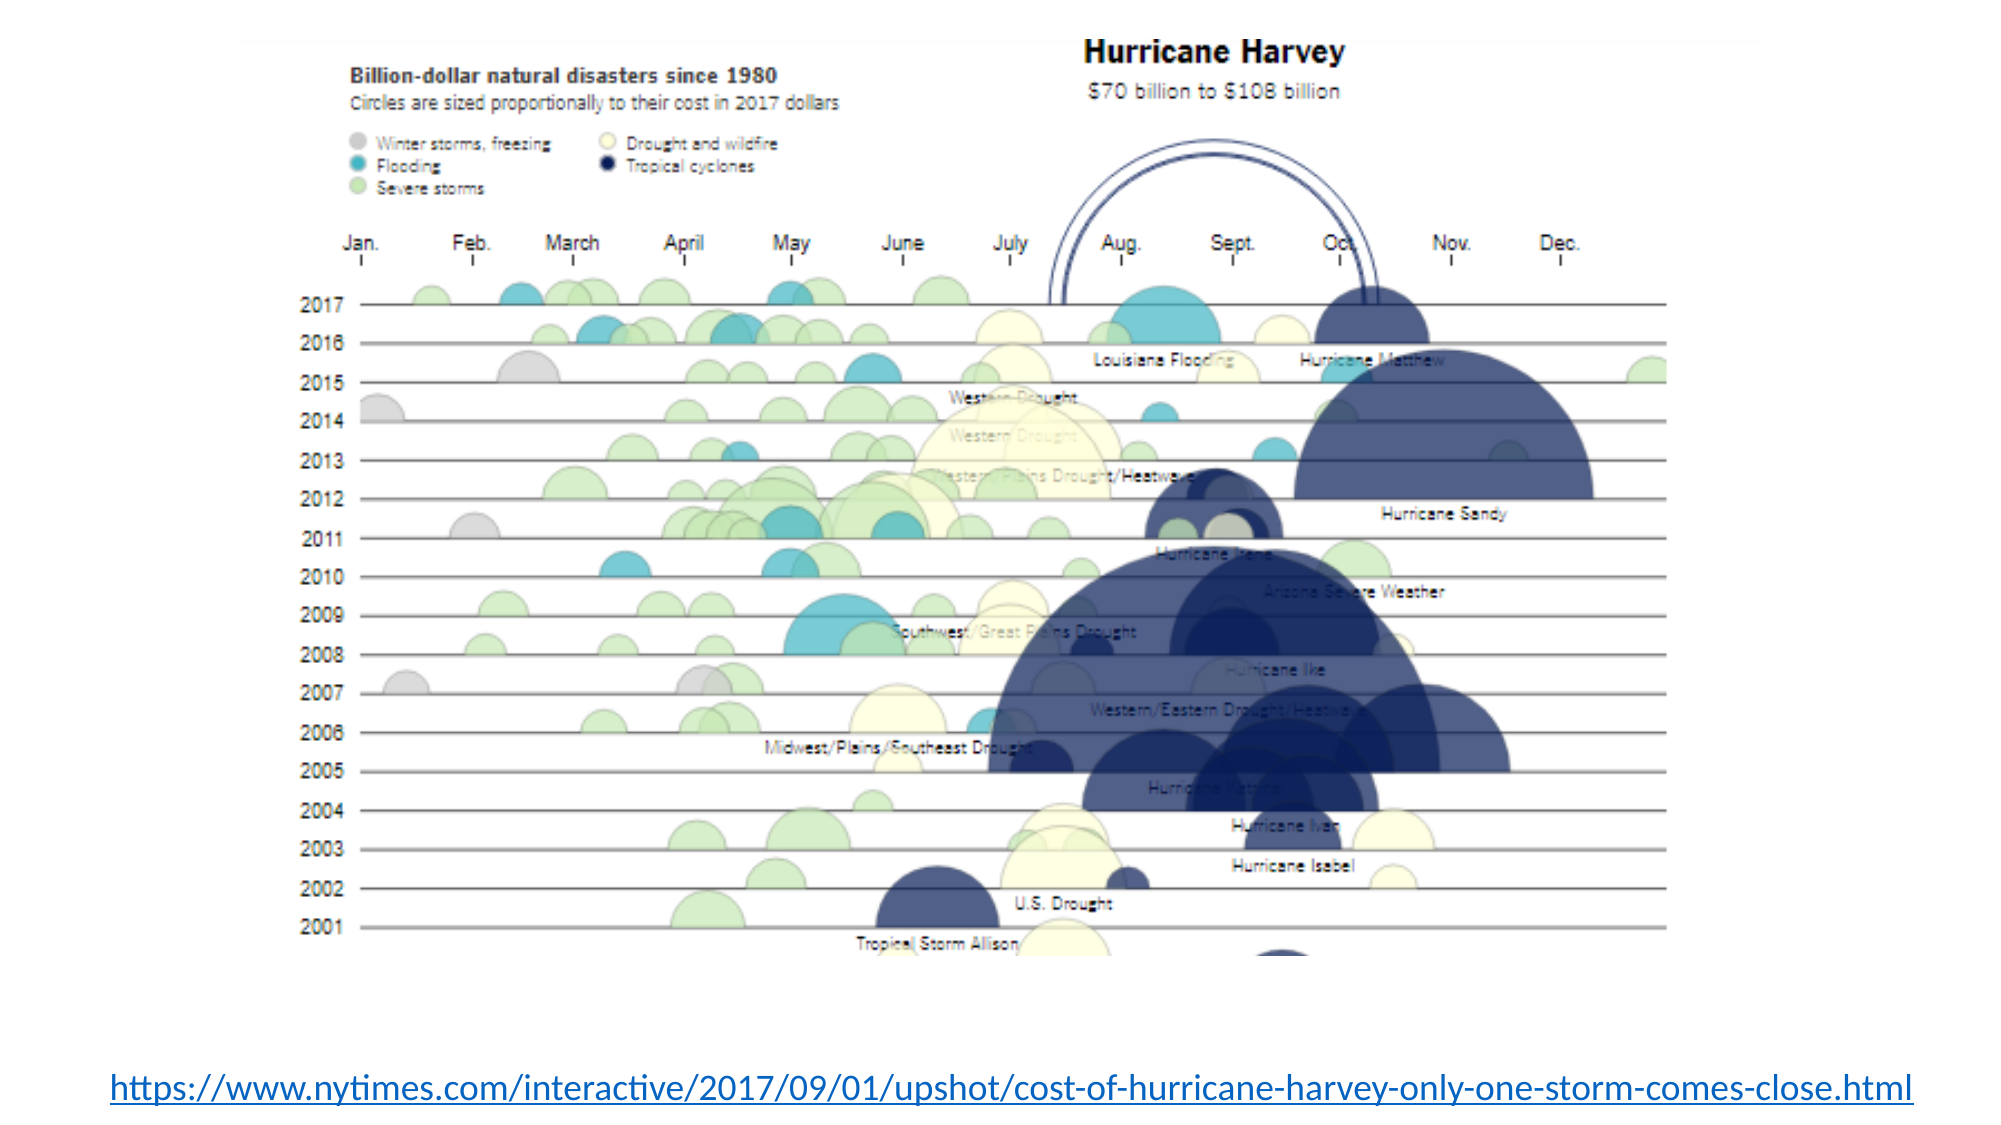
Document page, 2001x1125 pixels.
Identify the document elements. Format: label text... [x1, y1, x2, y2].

picture [236, 39, 1763, 956]
text_box https://www.nytimes.com/interactive/2017/09/01/upshot/cost-of-hurricane-harvey-only-one-storm-comes-close.html [94, 1055, 2000, 1115]
